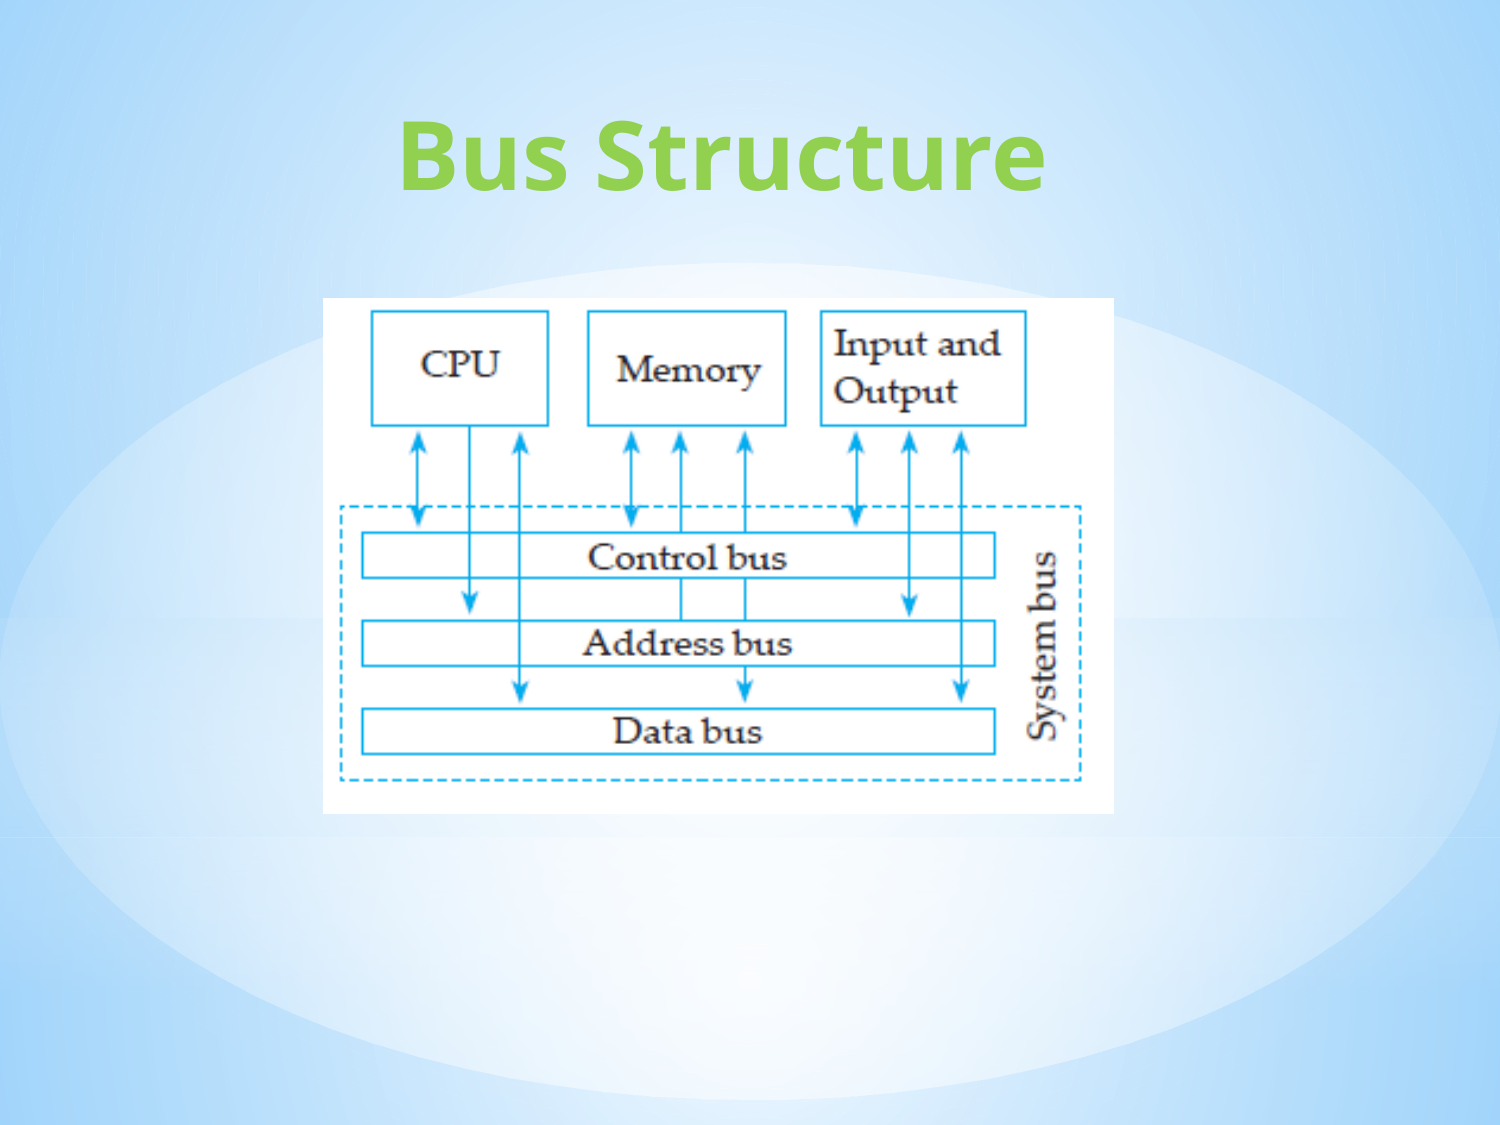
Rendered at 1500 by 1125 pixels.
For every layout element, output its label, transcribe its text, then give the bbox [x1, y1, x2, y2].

picture [324, 299, 1113, 813]
title Bus Structure [275, 87, 1063, 268]
